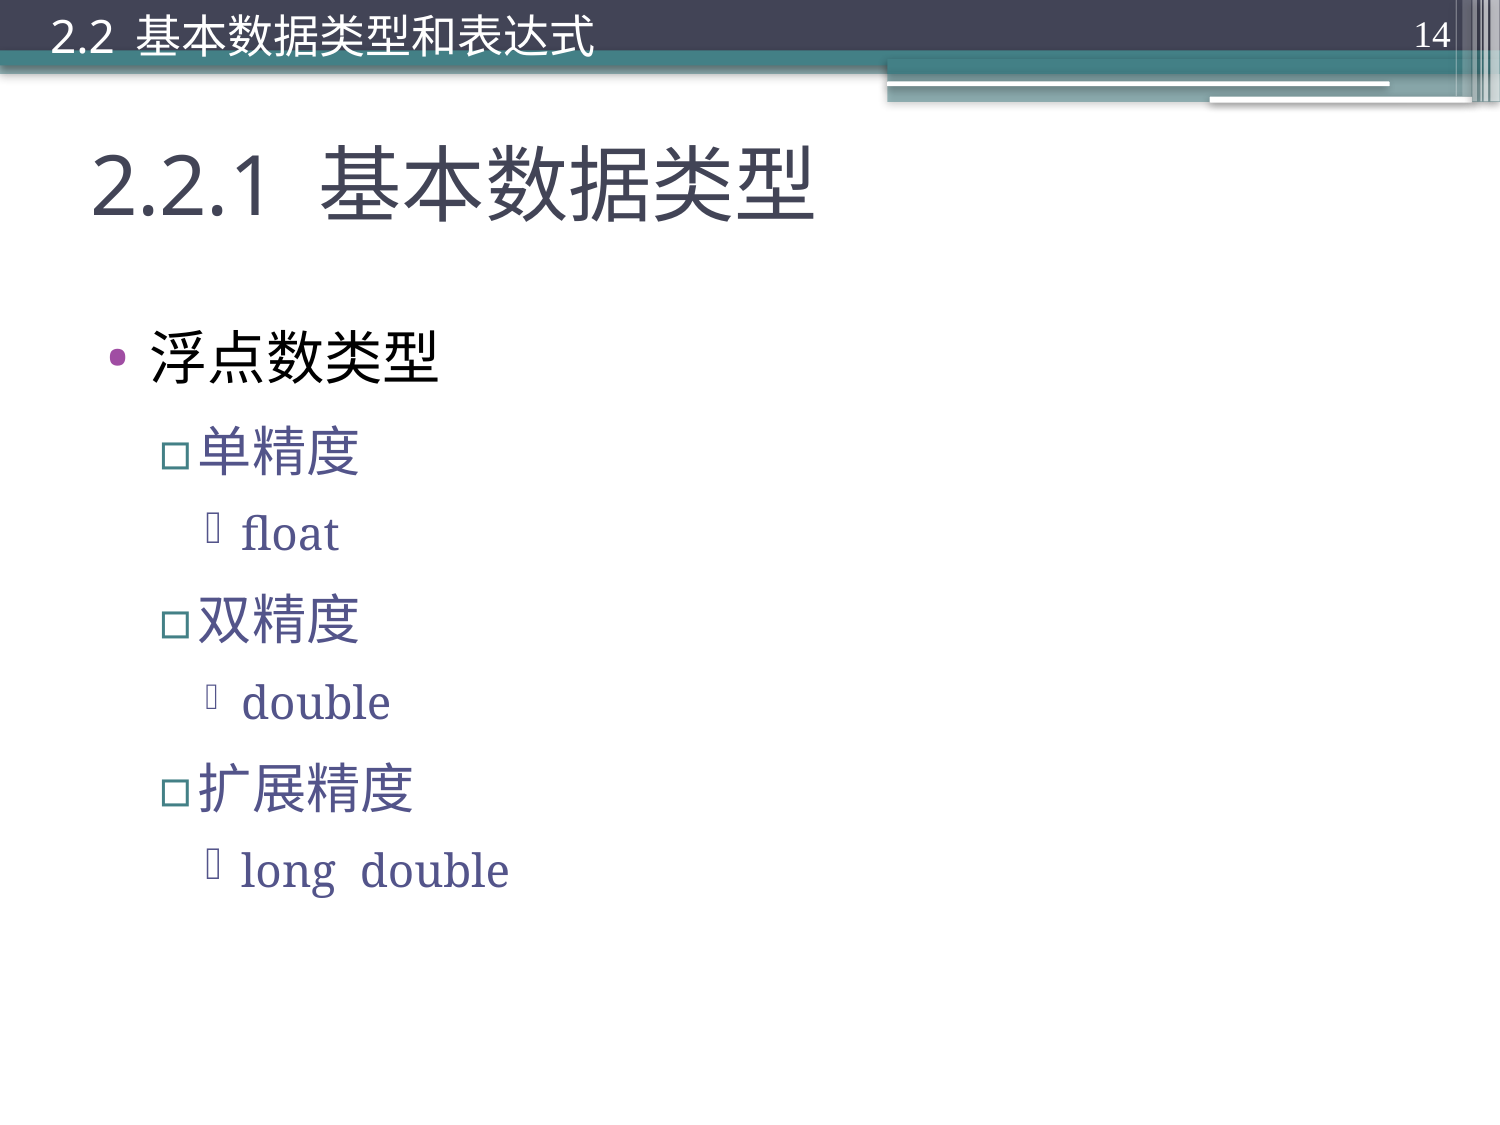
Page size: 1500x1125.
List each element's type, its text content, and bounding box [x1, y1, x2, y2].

text_box 2.2 基本数据类型和表达式 [35, 0, 1231, 71]
list 浮点数类型 单精度 float 双精度 double 扩展精度 long double [75, 292, 1425, 1079]
slide_number 14 [1340, 2, 1466, 63]
title 2.2.1 基本数据类型 [75, 94, 1425, 270]
